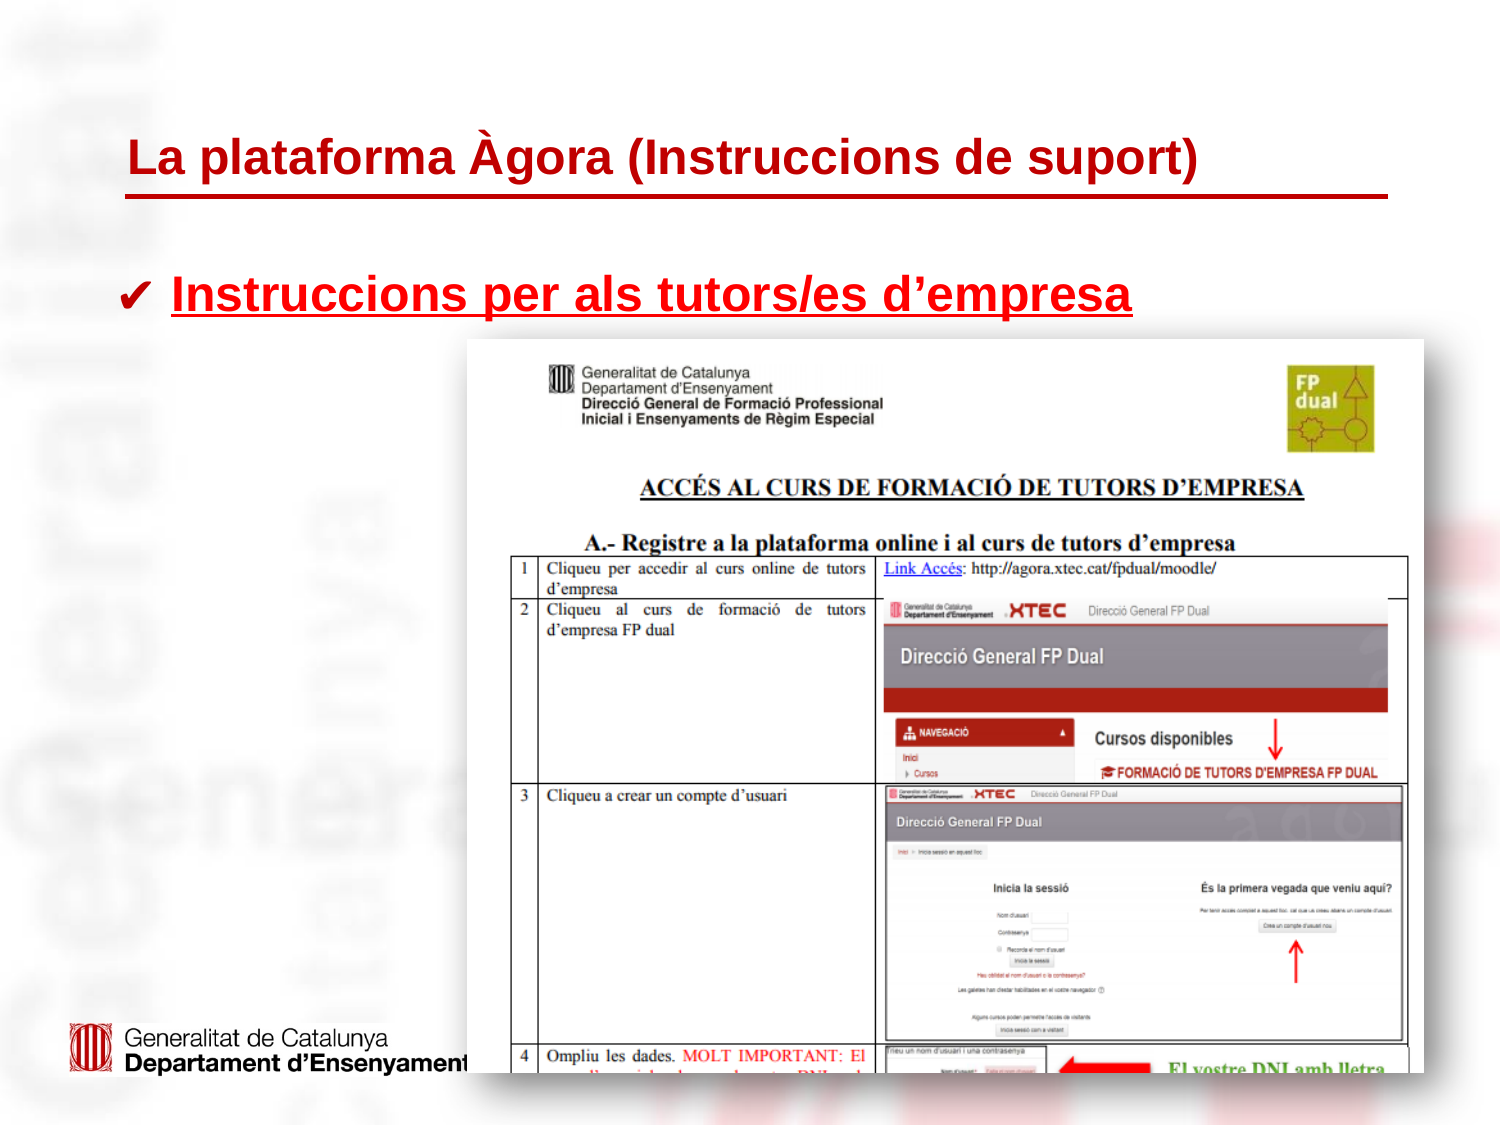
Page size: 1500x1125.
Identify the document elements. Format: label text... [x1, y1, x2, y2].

picture [0, 0, 1500, 1125]
text_box La plataforma Àgora (Instruccions de suport) [112, 26, 1388, 192]
list Instruccions per als tutors/es d’empresa [100, 253, 1164, 907]
